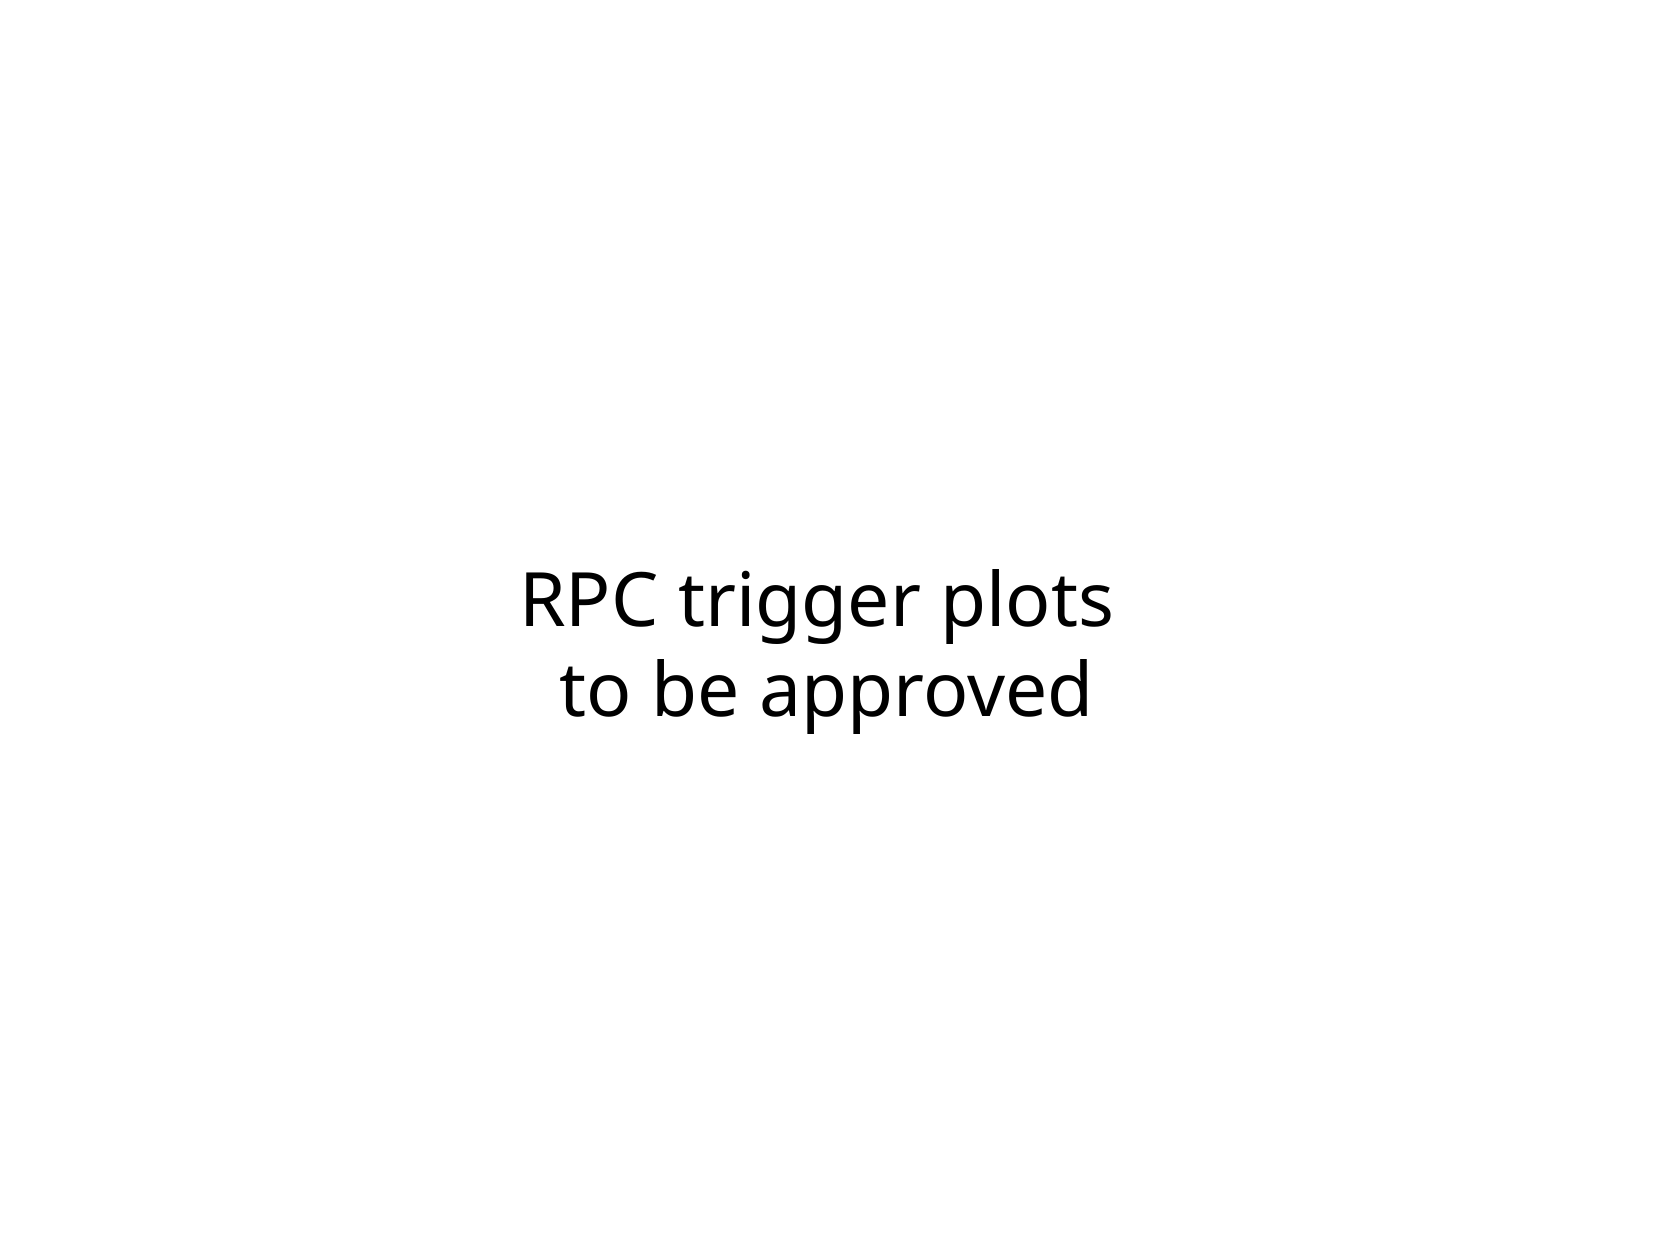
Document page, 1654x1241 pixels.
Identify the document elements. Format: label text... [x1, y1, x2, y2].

text_box RPC trigger plots to be approved [102, 544, 1551, 696]
